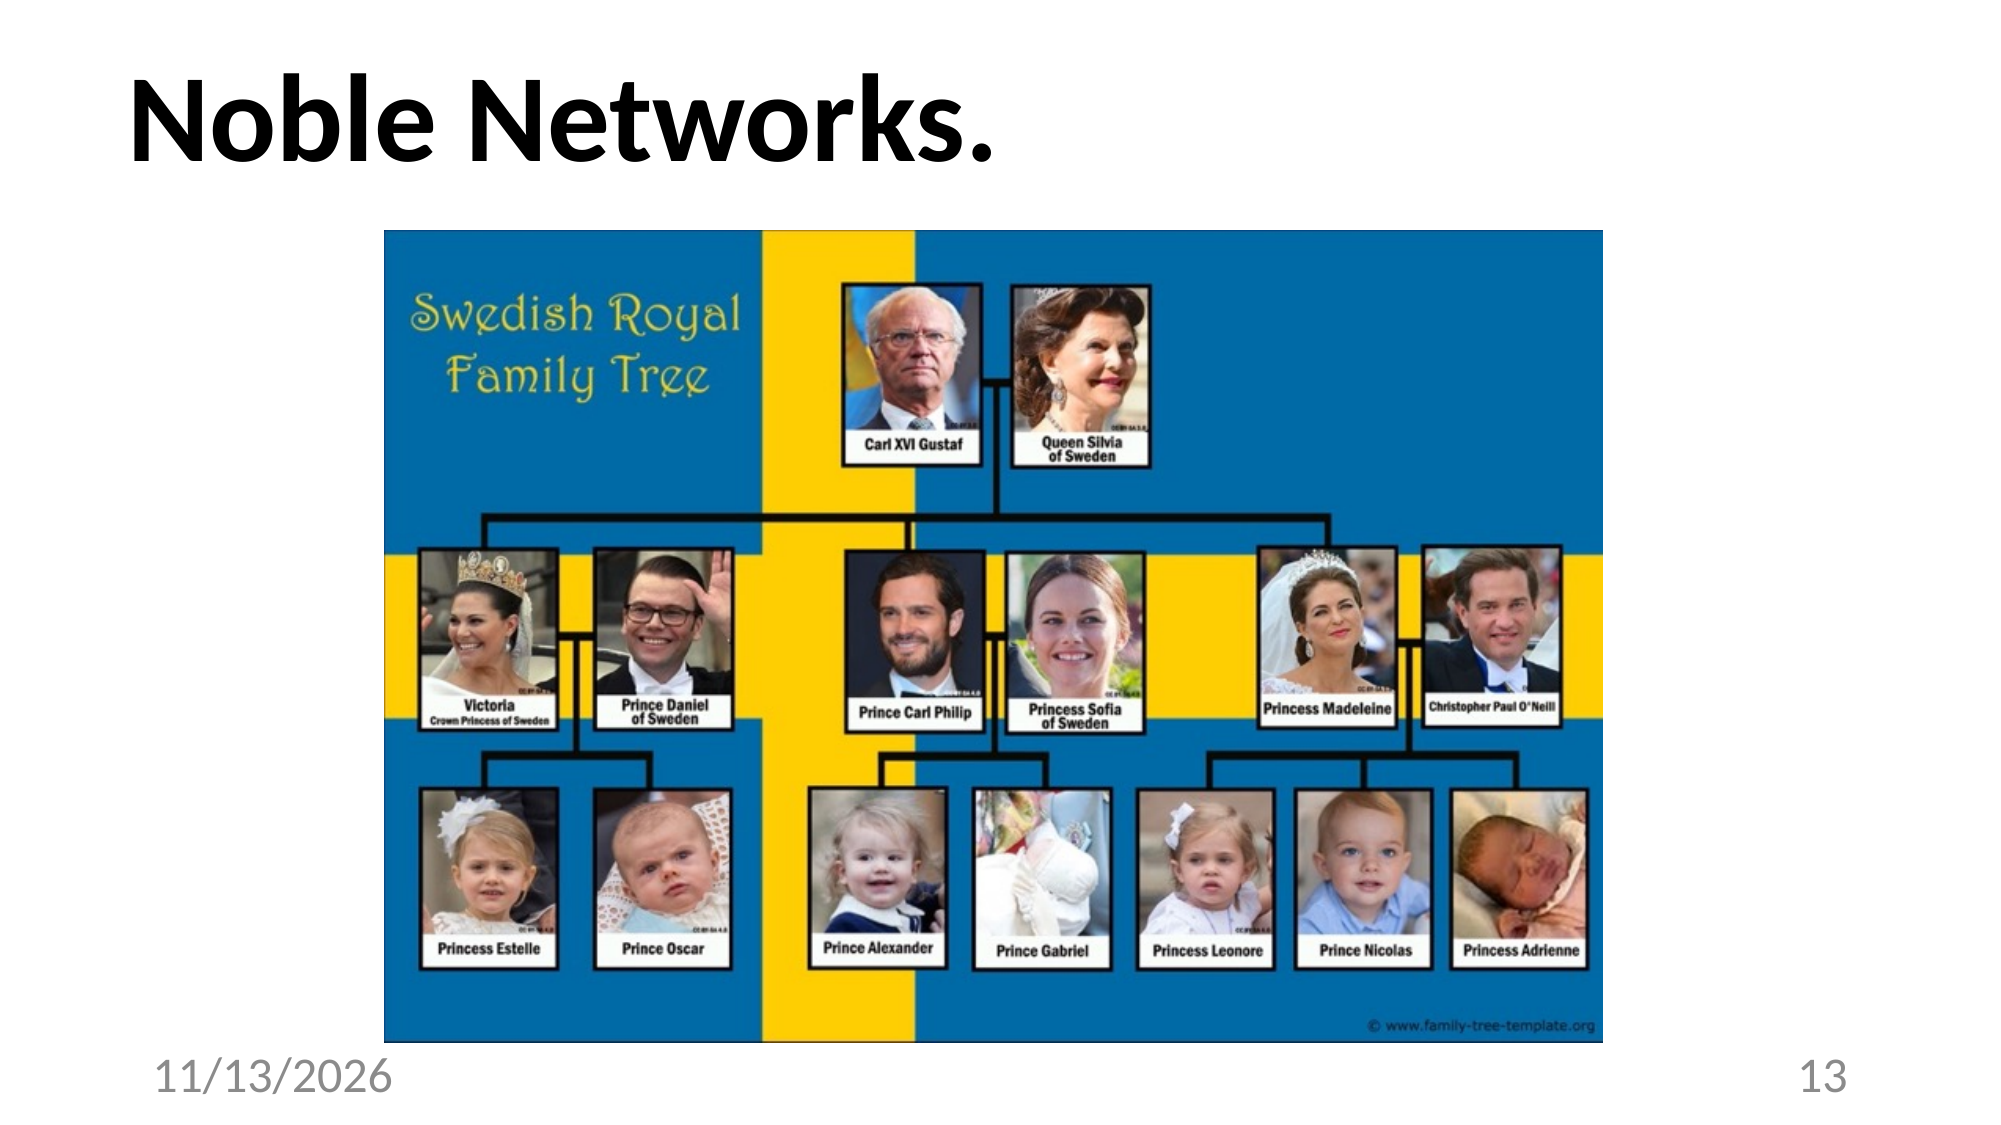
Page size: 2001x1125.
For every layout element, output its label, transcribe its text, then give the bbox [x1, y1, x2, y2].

slide_number 13 [1412, 1042, 1863, 1103]
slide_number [137, 1042, 588, 1103]
picture [384, 230, 1603, 1043]
text_box Noble Networks. [112, 29, 1015, 195]
